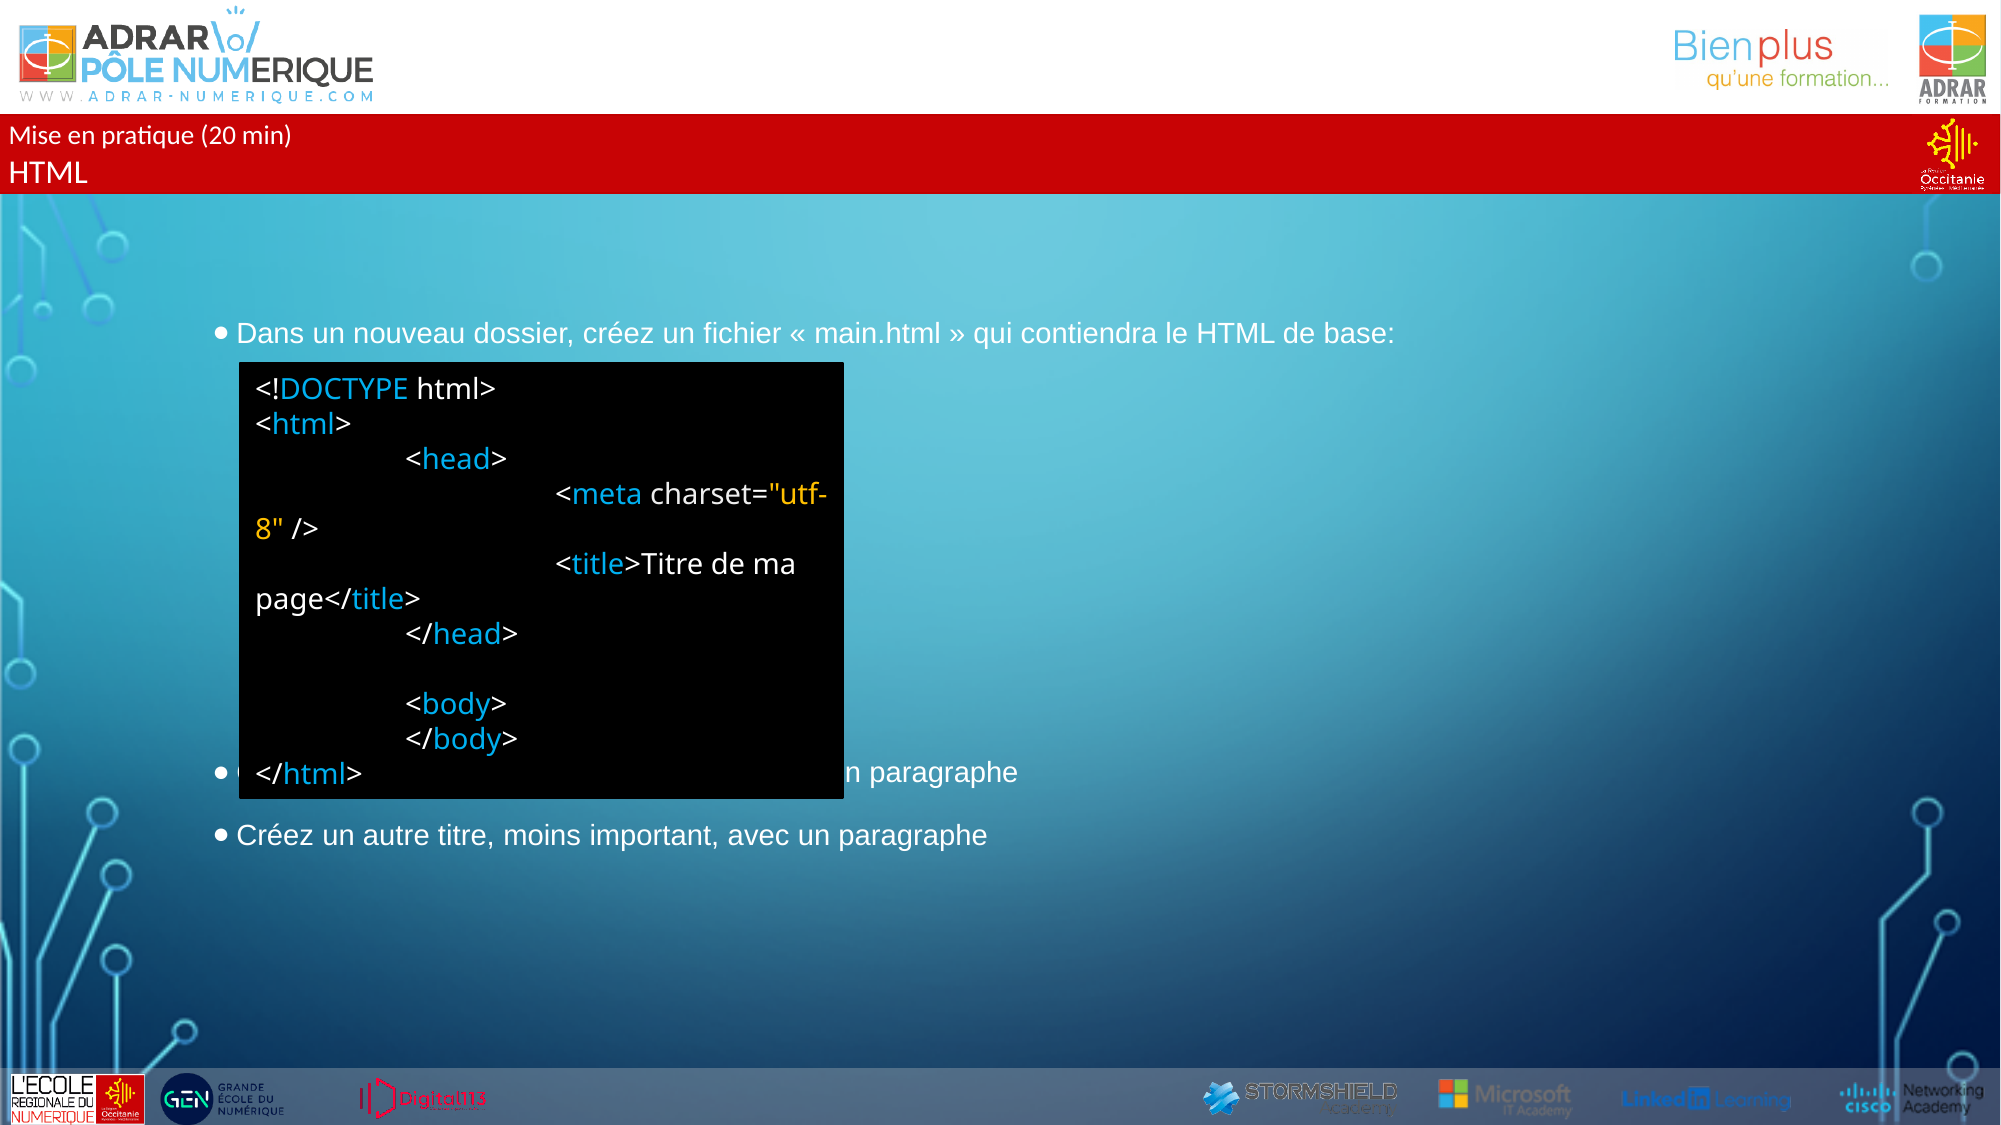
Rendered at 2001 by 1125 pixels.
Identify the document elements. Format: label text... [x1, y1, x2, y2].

text_box <!DOCTYPE html> <html> <head> <meta charset="utf-8" /> <title>Titre de ma page</title> </head> <body> </body> </html> [240, 363, 844, 798]
picture [10, 0, 384, 109]
picture [347, 1076, 498, 1122]
picture [1675, 29, 1888, 90]
picture [1202, 1076, 1397, 1121]
text_box Mise en pratique (20 min) HTML [0, 102, 352, 205]
list Dans un nouveau dossier, créez un fichier « main.html » qui contiendra le HTML de base: Créez dans le <body> un titre important avec un paragraphe Créez un autre titre, moins important, avec un paragraphe [183, 299, 1863, 906]
picture [1916, 11, 1988, 106]
picture [0, 114, 2001, 1125]
picture [10, 1071, 145, 1125]
